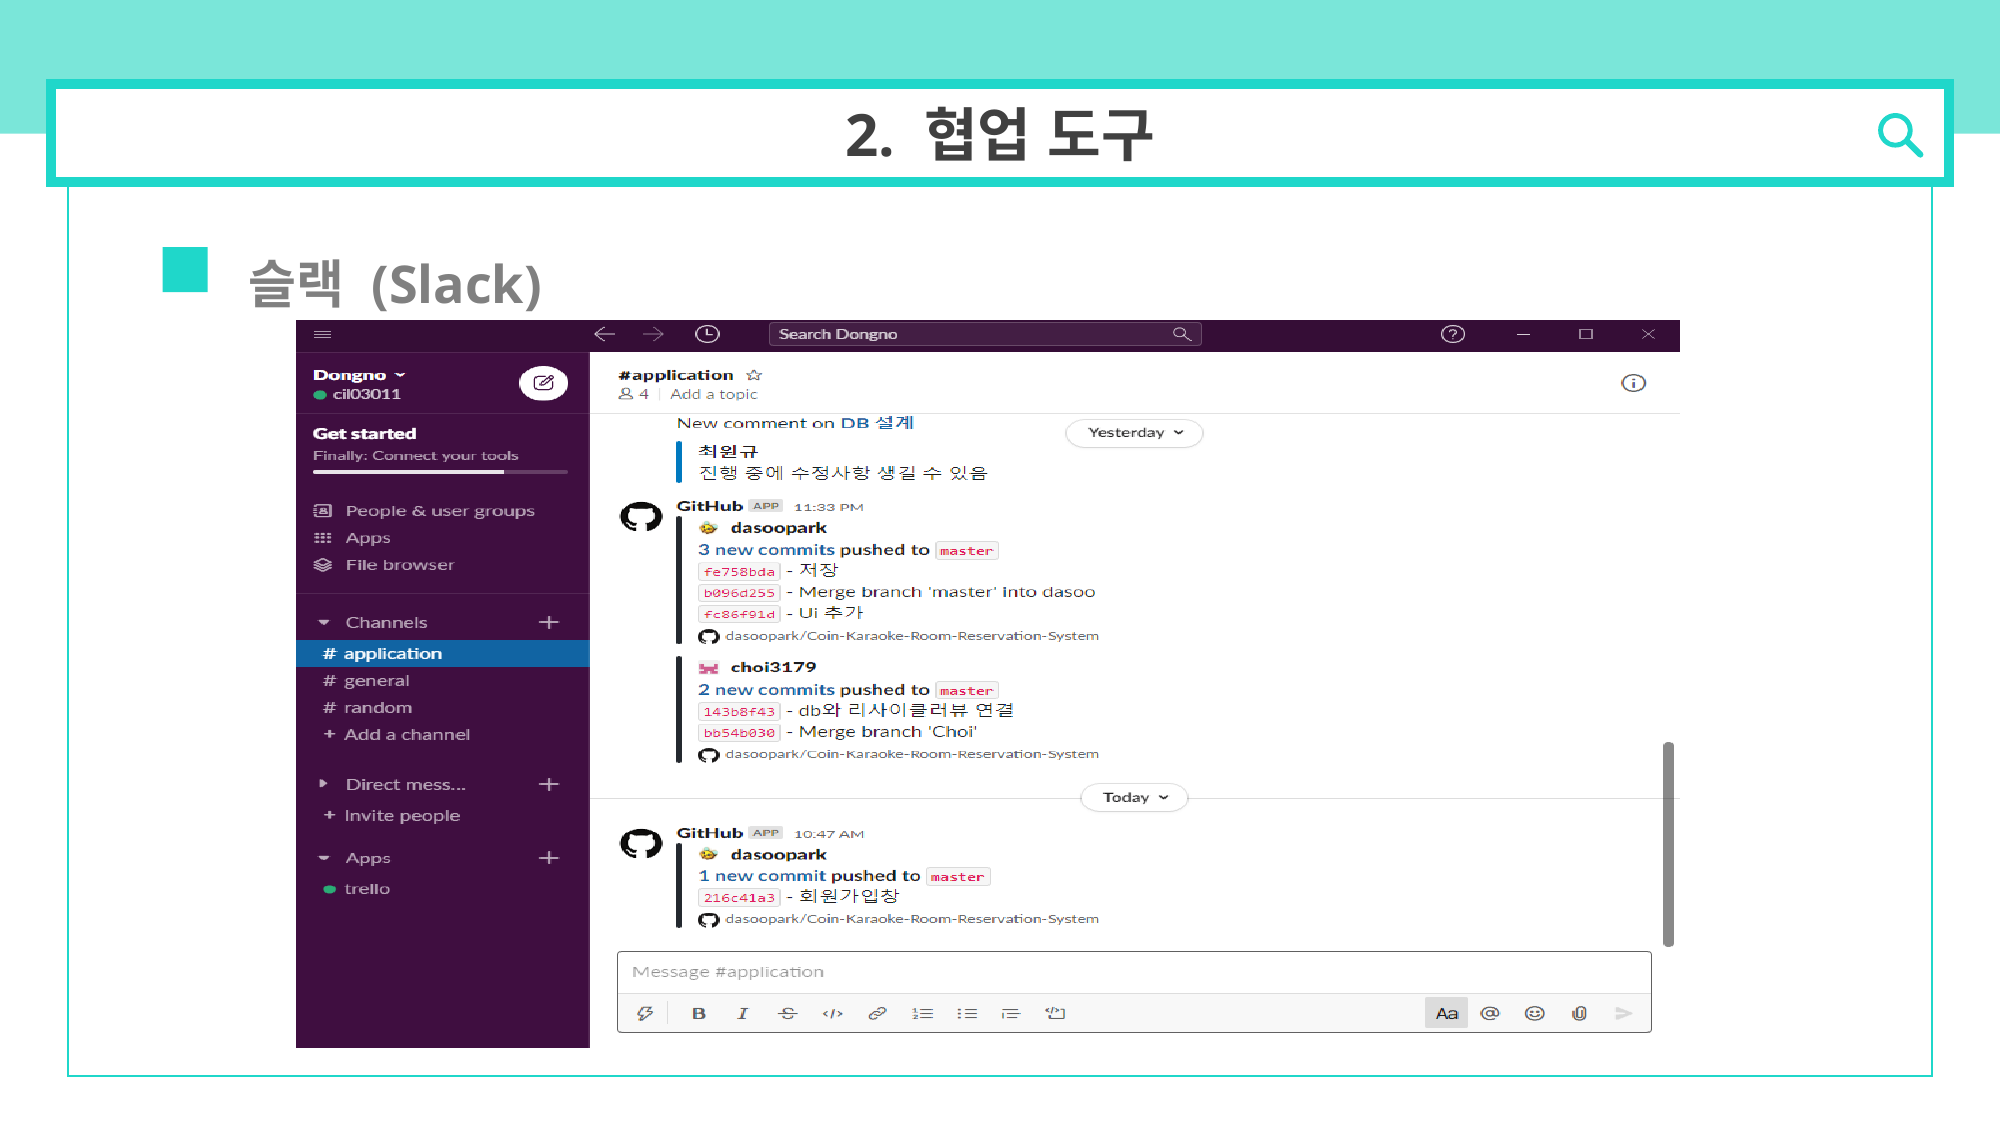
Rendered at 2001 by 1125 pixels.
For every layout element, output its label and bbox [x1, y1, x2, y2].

picture [296, 320, 1680, 1048]
text_box [50, 83, 1949, 1077]
text_box [162, 212, 816, 311]
text_box [0, 0, 2000, 135]
